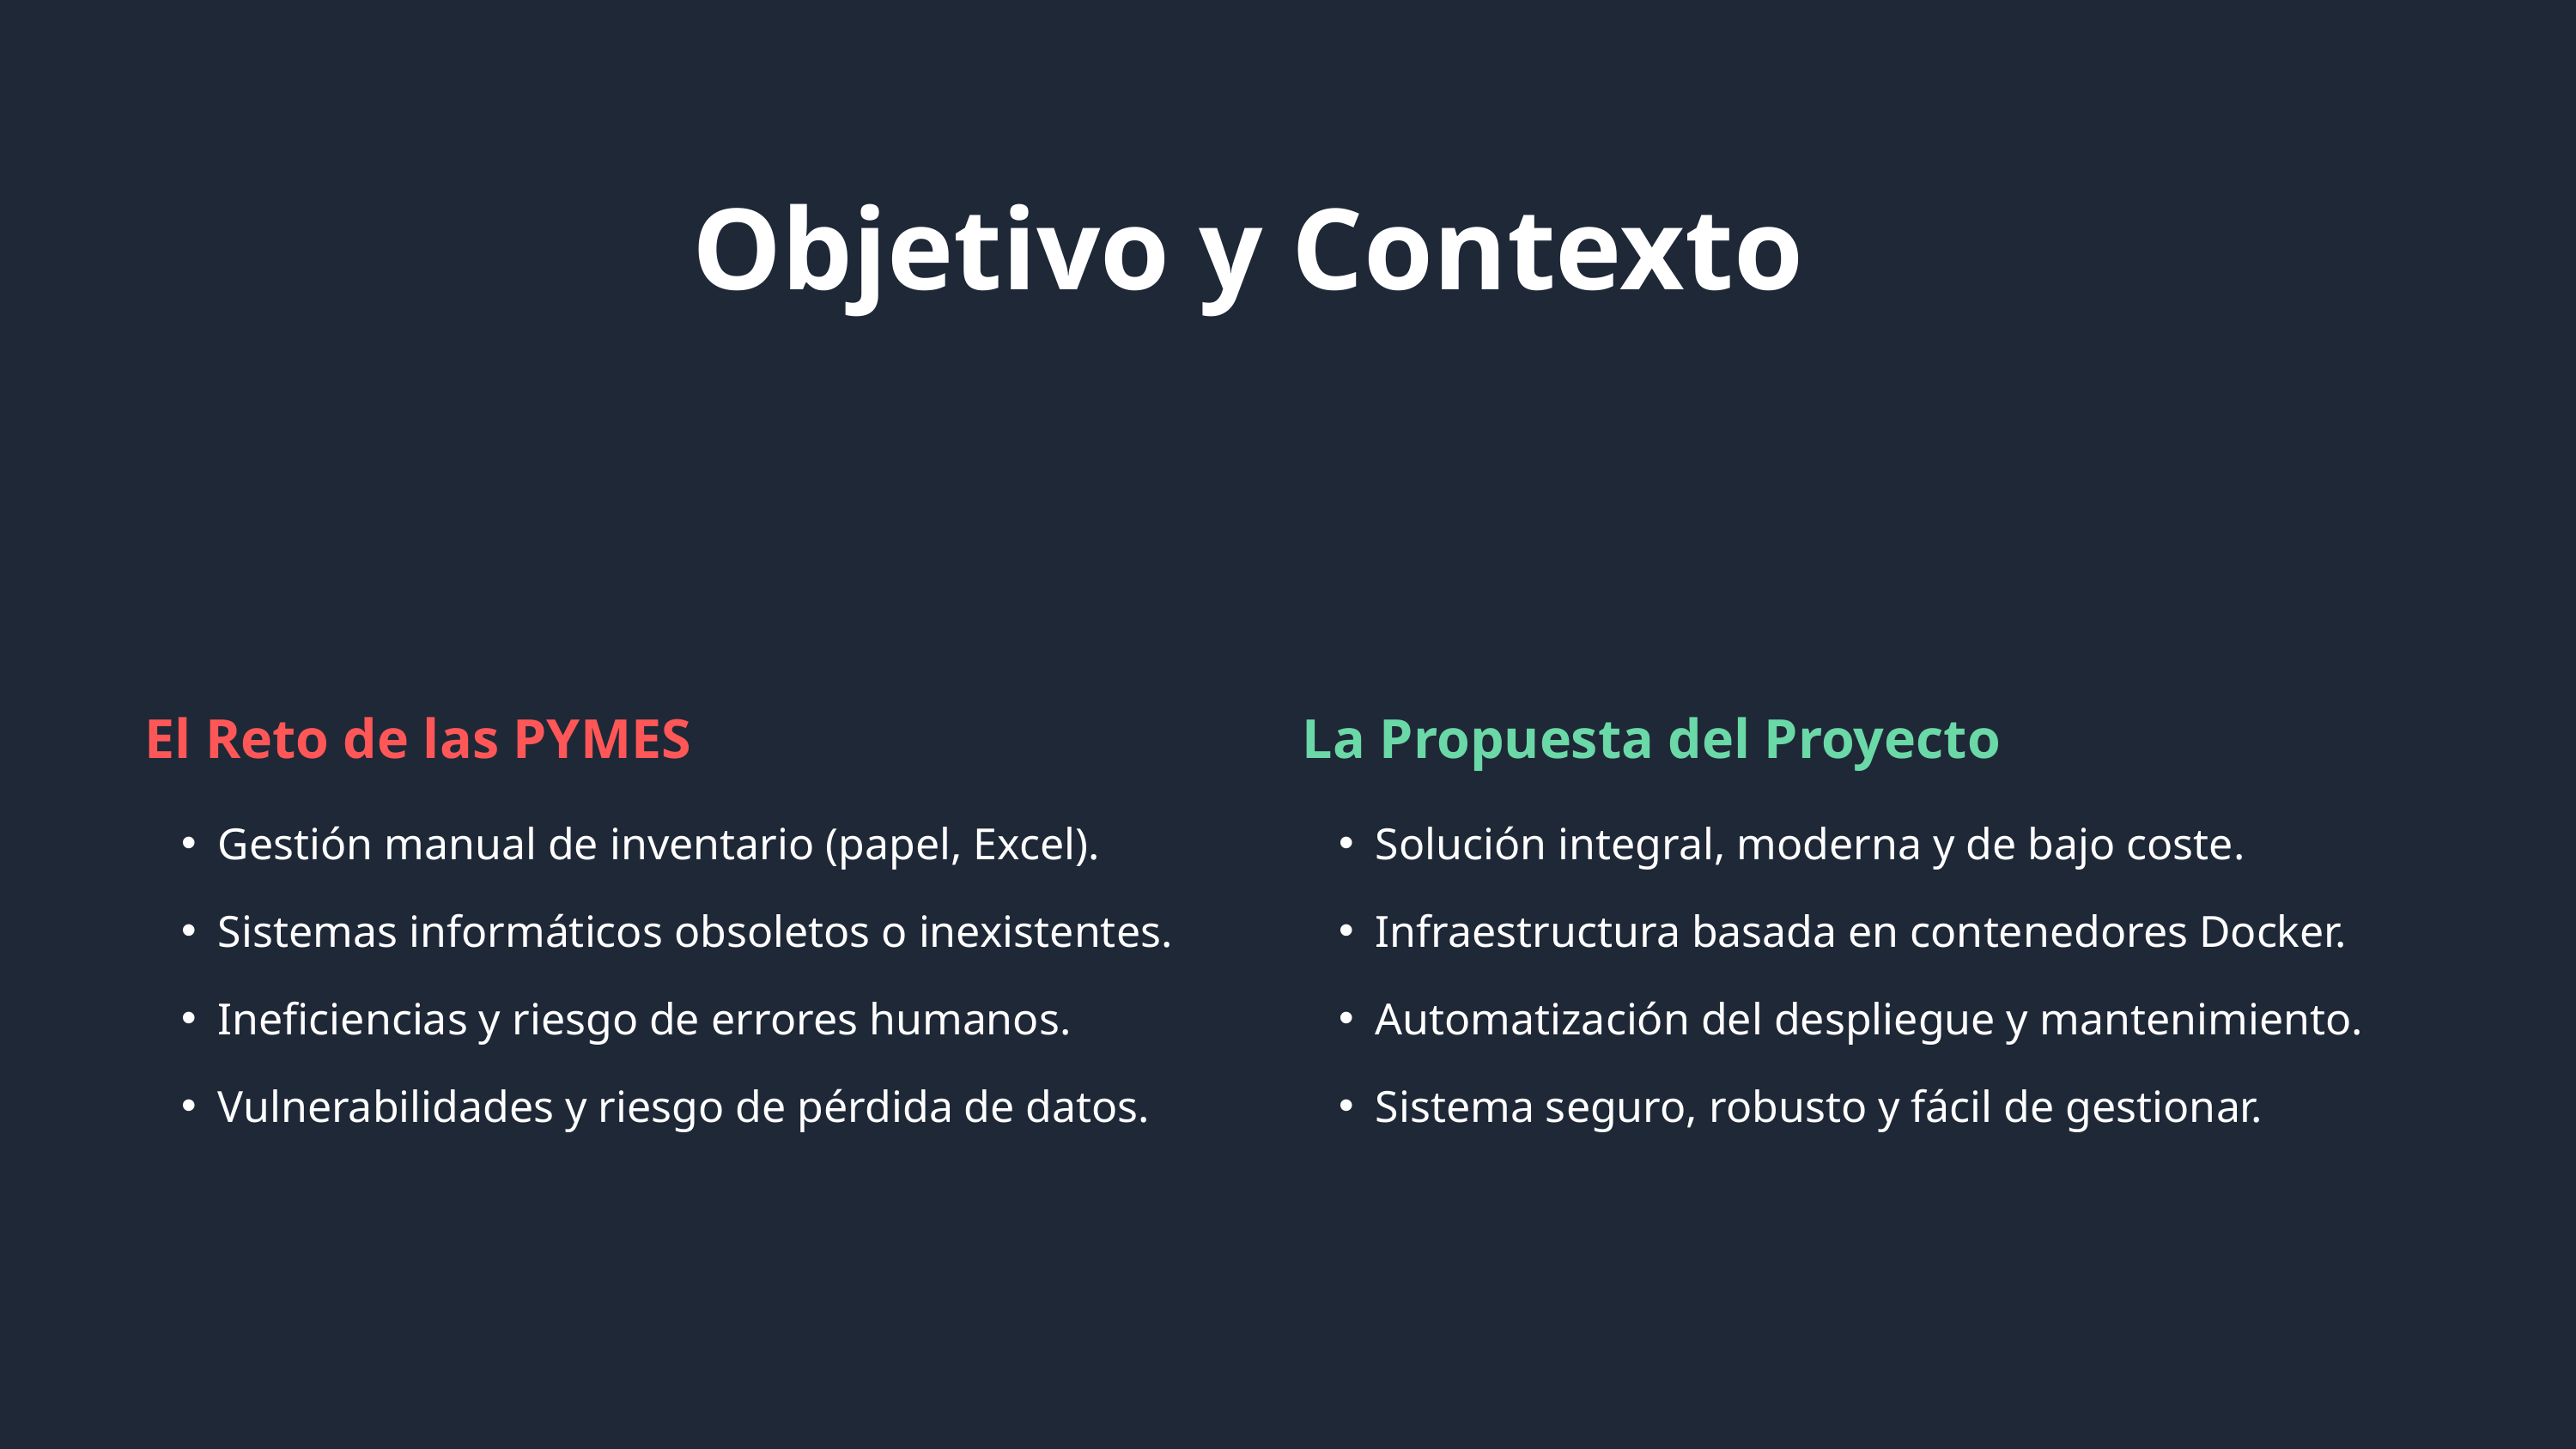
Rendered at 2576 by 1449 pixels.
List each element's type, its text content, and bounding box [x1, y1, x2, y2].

text_box La Propuesta del Proyecto Solución integral, moderna y de bajo coste. Infraestructura basada en contenedores Docker. Automatización del despliegue y mantenimiento. Sistema seguro, robusto y fácil de gestionar. [1302, 714, 2428, 1131]
text_box Objetivo y Contexto [688, 197, 1809, 313]
text_box El Reto de las PYMES Gestión manual de inventario (papel, Excel). Sistemas informáticos obsoletos o inexistentes. Ineficiencias y riesgo de errores humanos. Vulnerabilidades y riesgo de pérdida de datos. [144, 714, 1249, 1131]
